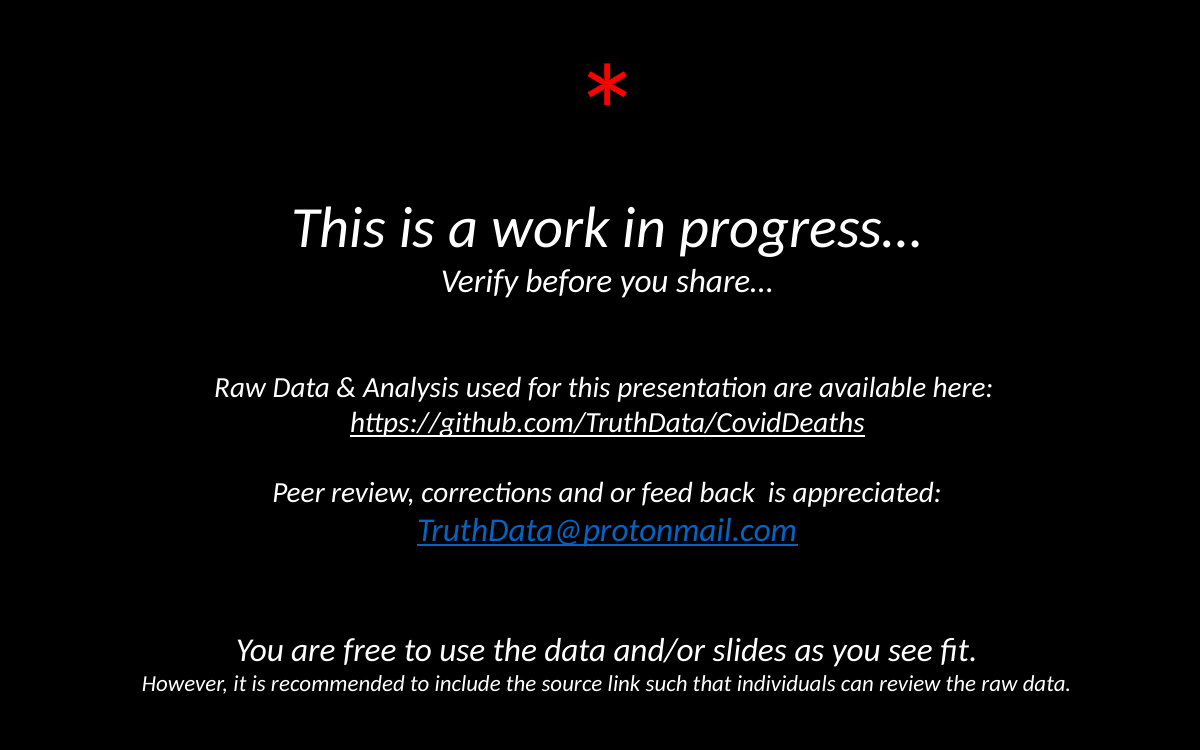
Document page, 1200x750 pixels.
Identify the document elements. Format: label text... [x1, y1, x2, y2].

text_box * This is a work in progress… Verify before you share… Raw Data & Analysis used for this presentation are available here: https://github.com/TruthData/CovidDeaths Peer review, corrections and or feed back is appreciated: TruthData@protonmail.com You are free to use the data and/or slides as you see fit. However, it is recommended to include the source link such that individuals can review the raw data. [14, 16, 1200, 704]
